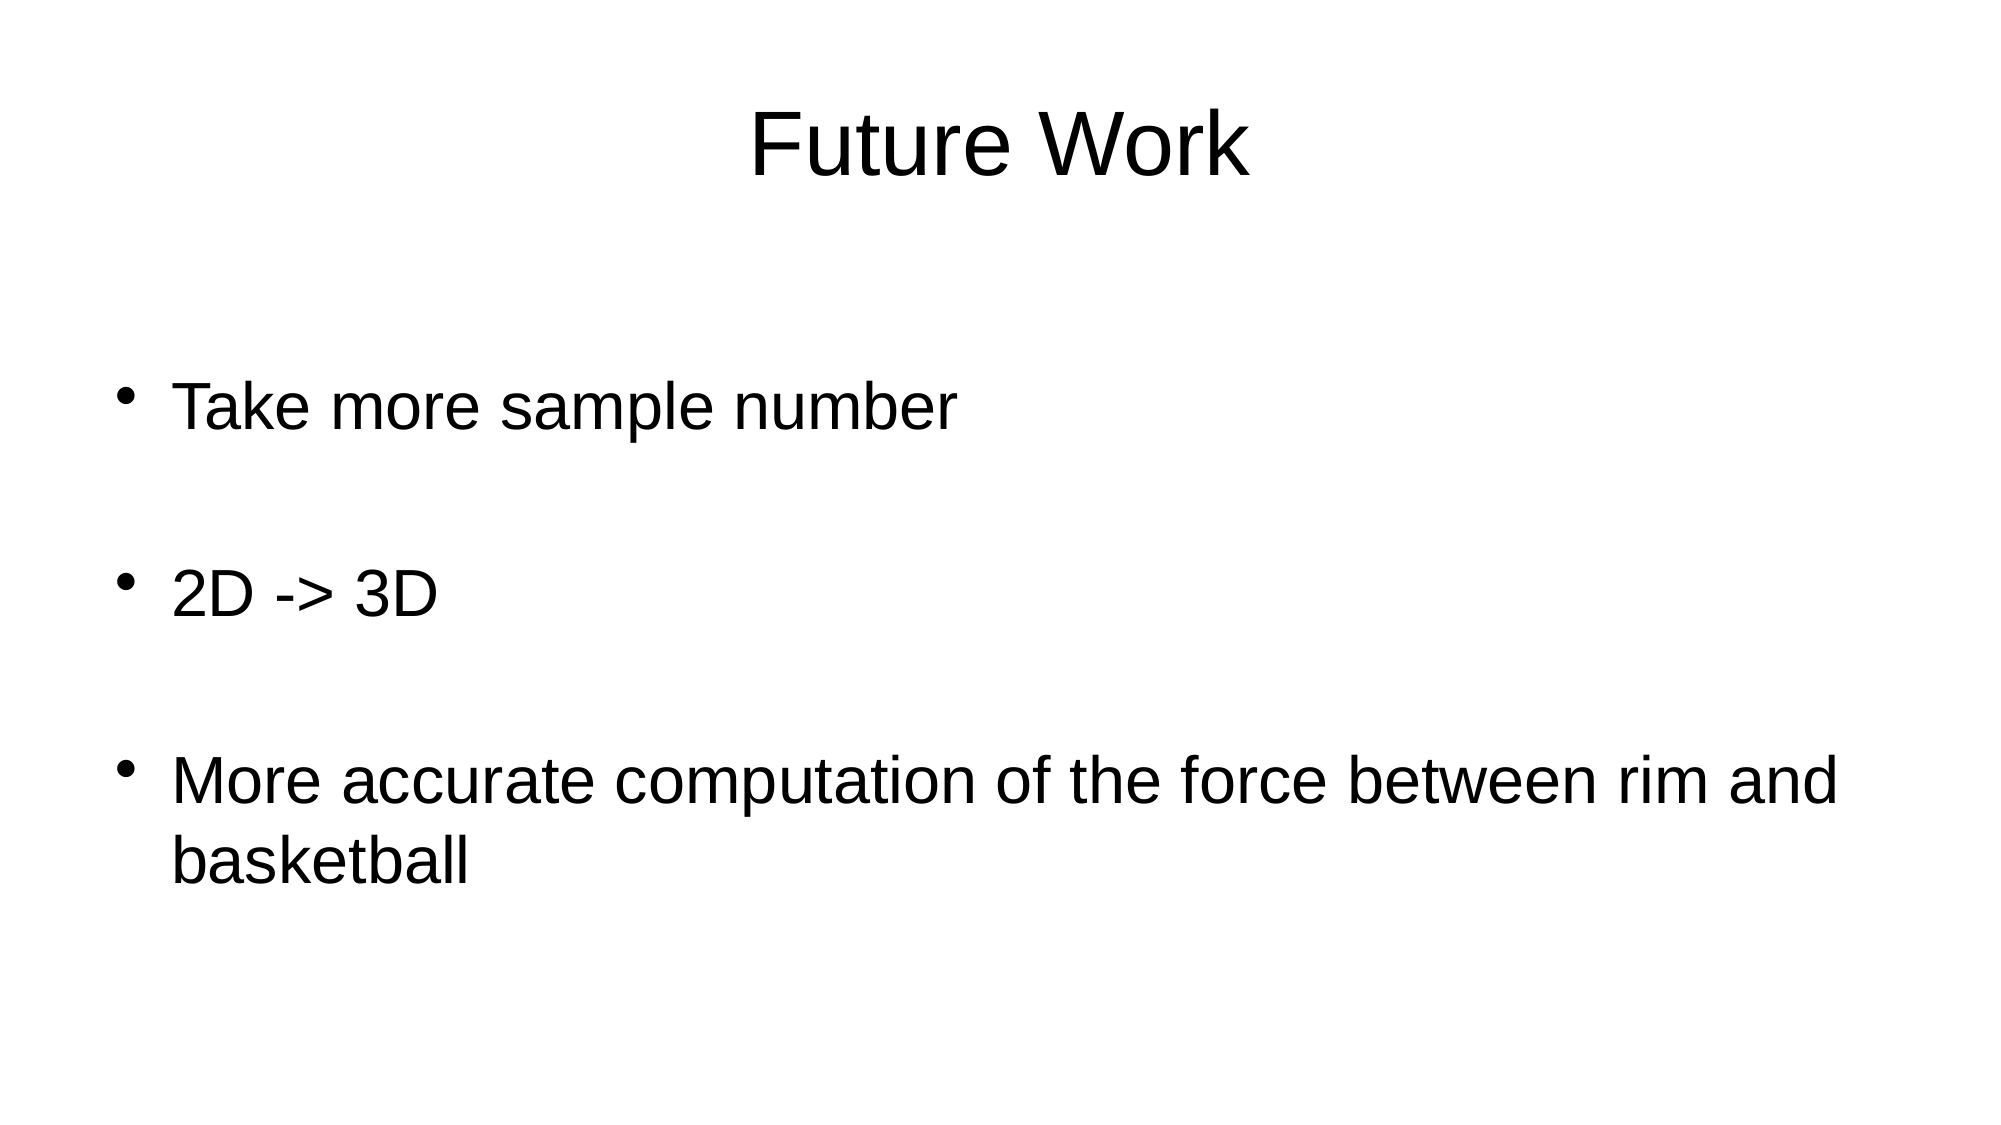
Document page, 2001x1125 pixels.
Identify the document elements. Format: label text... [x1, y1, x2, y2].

list Take more sample number 2D -> 3D More accurate computation of the force between rim and basketball [99, 262, 1901, 1006]
title Future Work [99, 44, 1901, 233]
